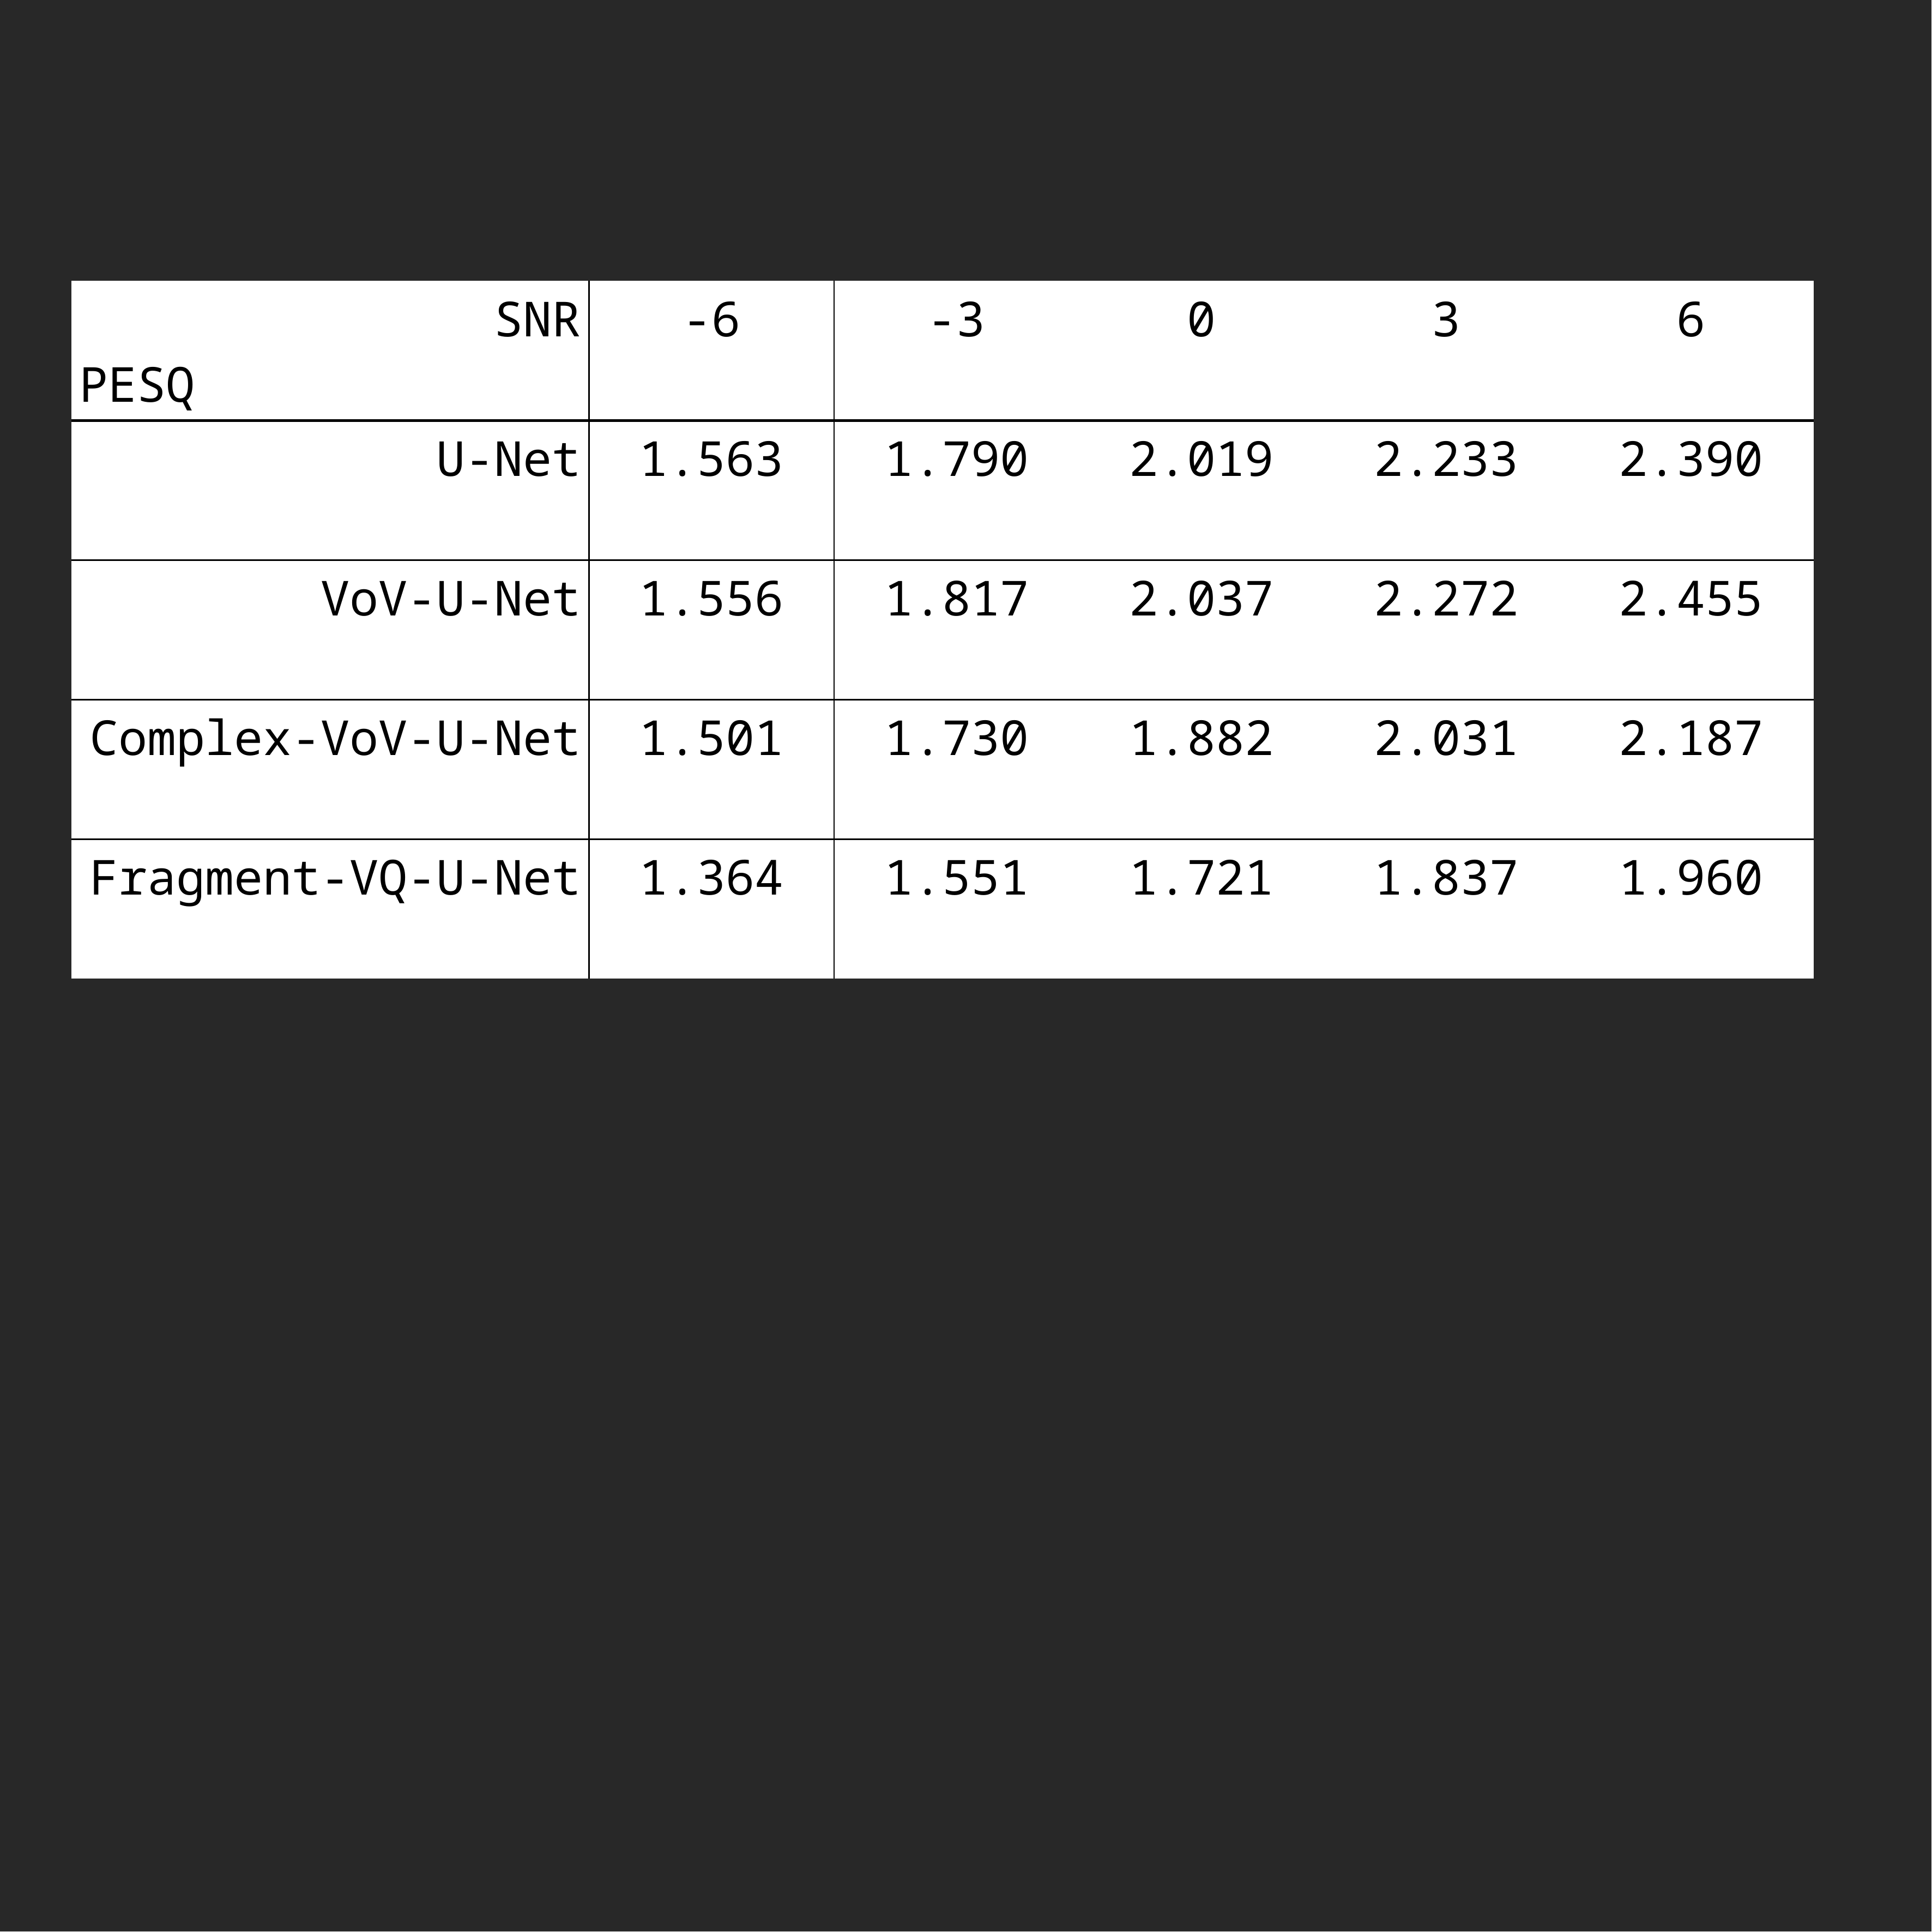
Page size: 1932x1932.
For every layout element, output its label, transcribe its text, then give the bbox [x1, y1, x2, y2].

table_cell 1.563 [590, 422, 834, 559]
table_cell 2.031 [1324, 701, 1568, 838]
table_header 3 [1324, 281, 1568, 419]
table_header -6 [590, 281, 834, 419]
table_cell 1.364 [590, 840, 834, 979]
table_header -3 [835, 281, 1079, 419]
table_cell 1.501 [590, 701, 834, 838]
table_cell 1.837 [1324, 840, 1568, 979]
table_cell 2.019 [1079, 422, 1324, 559]
table_cell 1.817 [835, 561, 1079, 699]
table_cell 1.960 [1568, 840, 1814, 979]
table_cell VoV-U-Net [71, 561, 588, 699]
table_cell 2.390 [1568, 422, 1814, 559]
table_cell 1.556 [590, 561, 834, 699]
table_cell 1.730 [835, 701, 1079, 838]
table_cell 2.233 [1324, 422, 1568, 559]
table_cell 1.551 [835, 840, 1079, 979]
table_header 0 [1079, 281, 1324, 419]
table_cell Complex-VoV-U-Net [71, 701, 588, 838]
table_cell 1.790 [835, 422, 1079, 559]
table_cell 2.187 [1568, 701, 1814, 838]
table_header SNR PESQ [71, 281, 588, 419]
table_cell 1.721 [1079, 840, 1324, 979]
table_cell 2.272 [1324, 561, 1568, 699]
table_cell Fragment-VQ-U-Net [71, 840, 588, 979]
table_cell 2.037 [1079, 561, 1324, 699]
table_header 6 [1568, 281, 1814, 419]
table_cell U-Net [71, 422, 588, 559]
table_cell 1.882 [1079, 701, 1324, 838]
table_cell 2.455 [1568, 561, 1814, 699]
